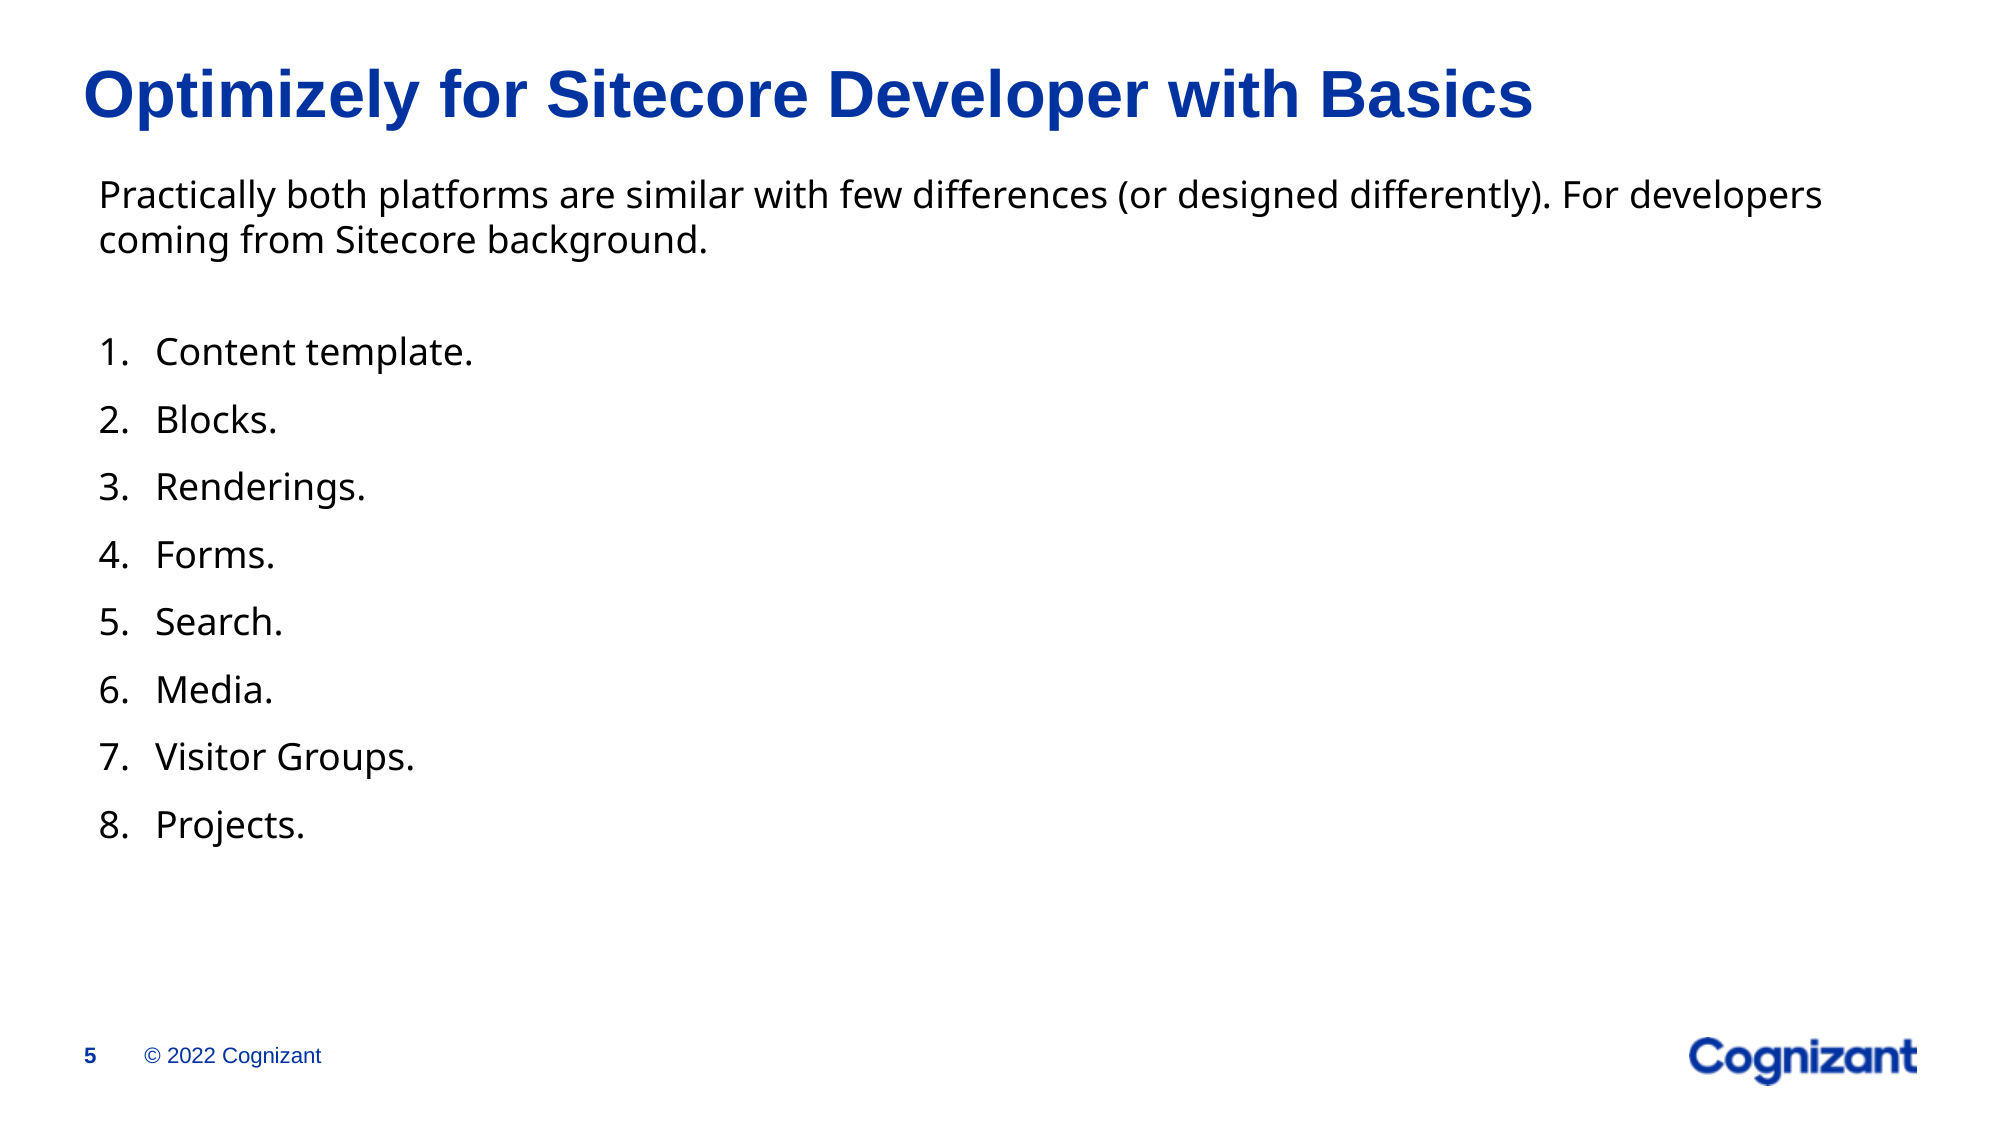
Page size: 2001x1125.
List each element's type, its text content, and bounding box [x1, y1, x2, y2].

picture [1689, 1037, 1917, 1086]
footer © 2022 Cognizant [144, 1026, 1145, 1068]
text_box Practically both platforms are similar with few differences (or designed differently). For developers coming from Sitecore background. Content template. Blocks. Renderings. Forms. Search. Media. Visitor Groups. Projects. [83, 163, 1925, 898]
title Optimizely for Sitecore Developer with Basics [83, 60, 1925, 163]
slide_number 5 [84, 1041, 135, 1068]
